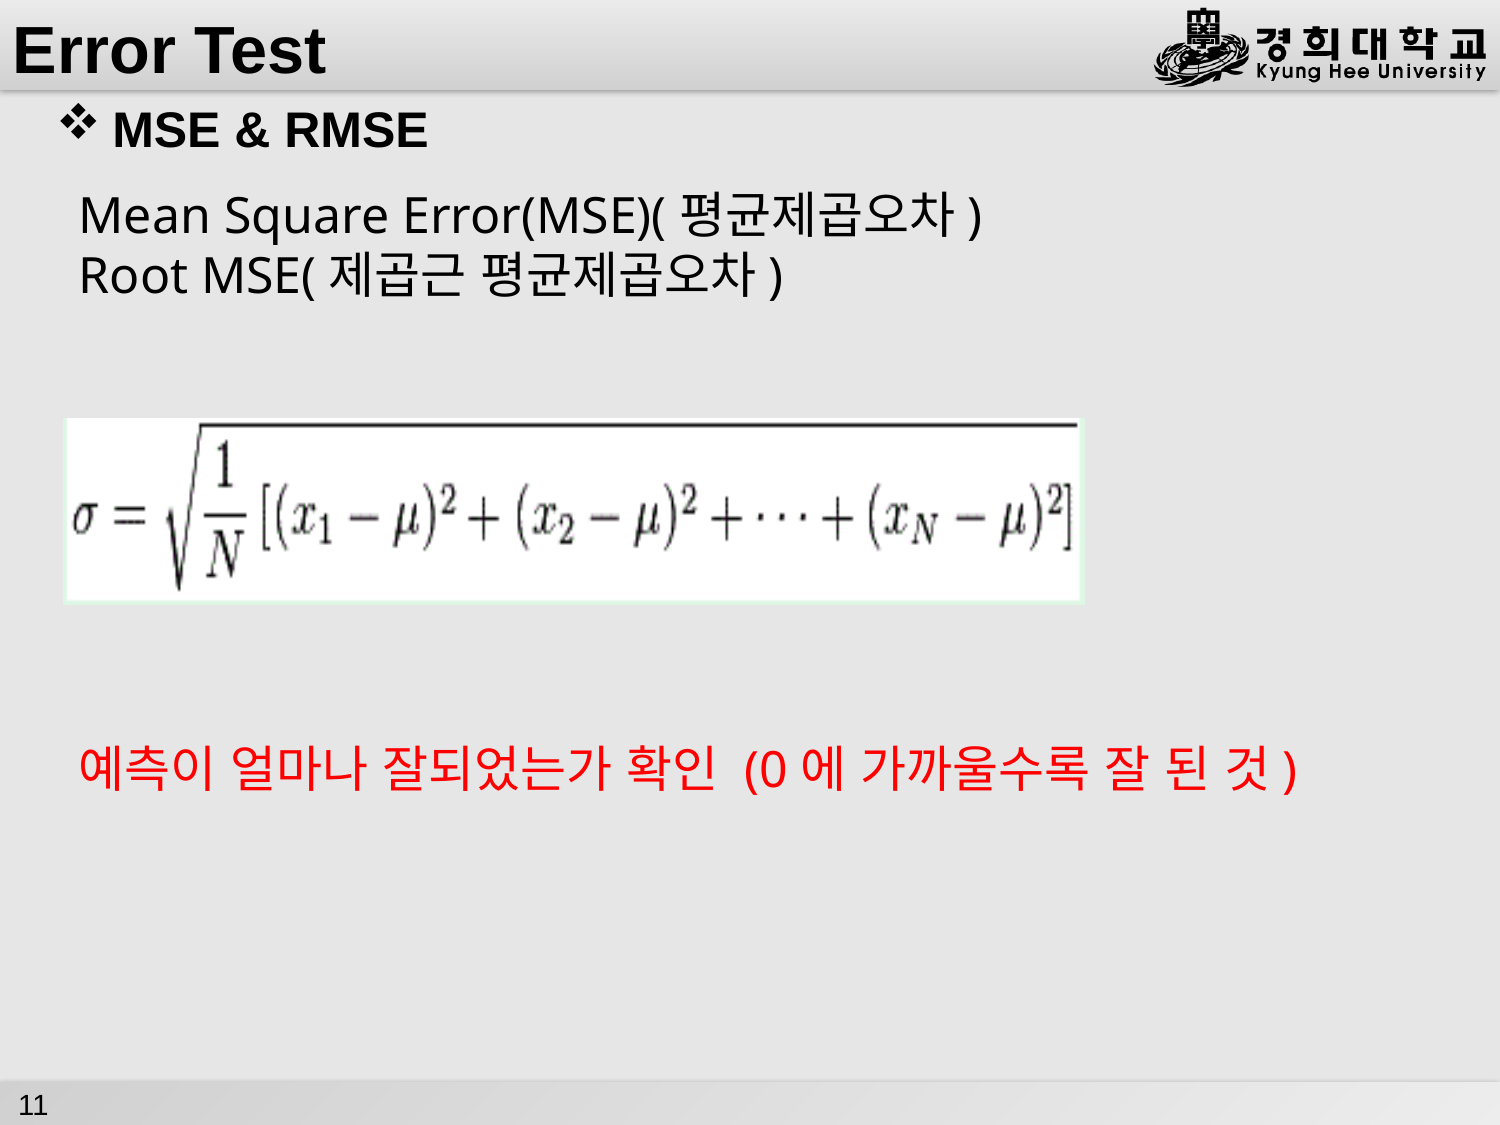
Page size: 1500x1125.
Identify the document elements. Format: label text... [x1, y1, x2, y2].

text_box Mean Square Error(MSE)(평균제곱오차) Root MSE(제곱근 평균제곱오차) [63, 176, 1435, 311]
list MSE & RMSE [41, 90, 1459, 1083]
text_box 예측이 얼마나 잘되었는가 확인 (0에 가까울수록 잘 된 것) [63, 729, 1384, 805]
title Error Test [0, 0, 1500, 90]
slide_number 11 [3, 1082, 316, 1125]
picture [63, 417, 1086, 605]
